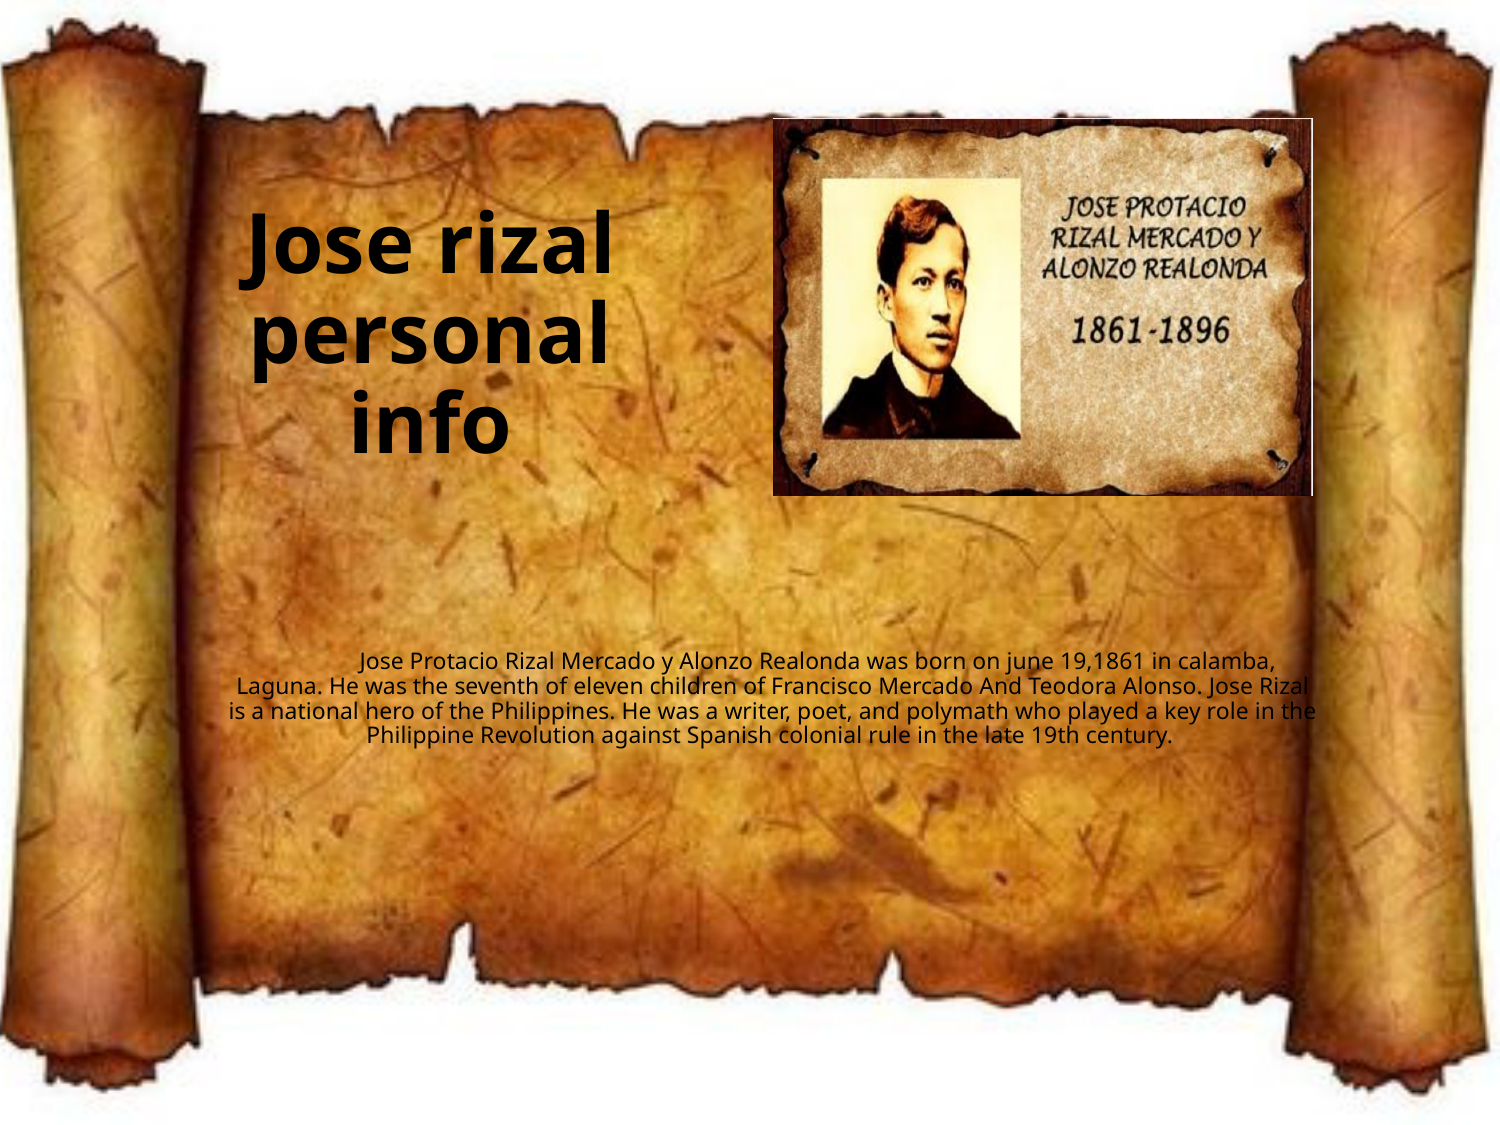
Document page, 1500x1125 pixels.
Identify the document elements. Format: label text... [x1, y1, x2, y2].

title Jose rizal personal info [181, 118, 680, 480]
text_box Jose Protacio Rizal Mercado y Alonzo Realonda was born on june 19,1861 in calamba, Laguna. He was the seventh of eleven children of Francisco Mercado And Teodora Alonso. Jose Rizal is a national hero of the Philippines. He was a writer, poet, and polymath who played a key role in the Philippine Revolution against Spanish colonial rule in the late 19th century. [210, 642, 1336, 914]
picture [0, 0, 1500, 1125]
